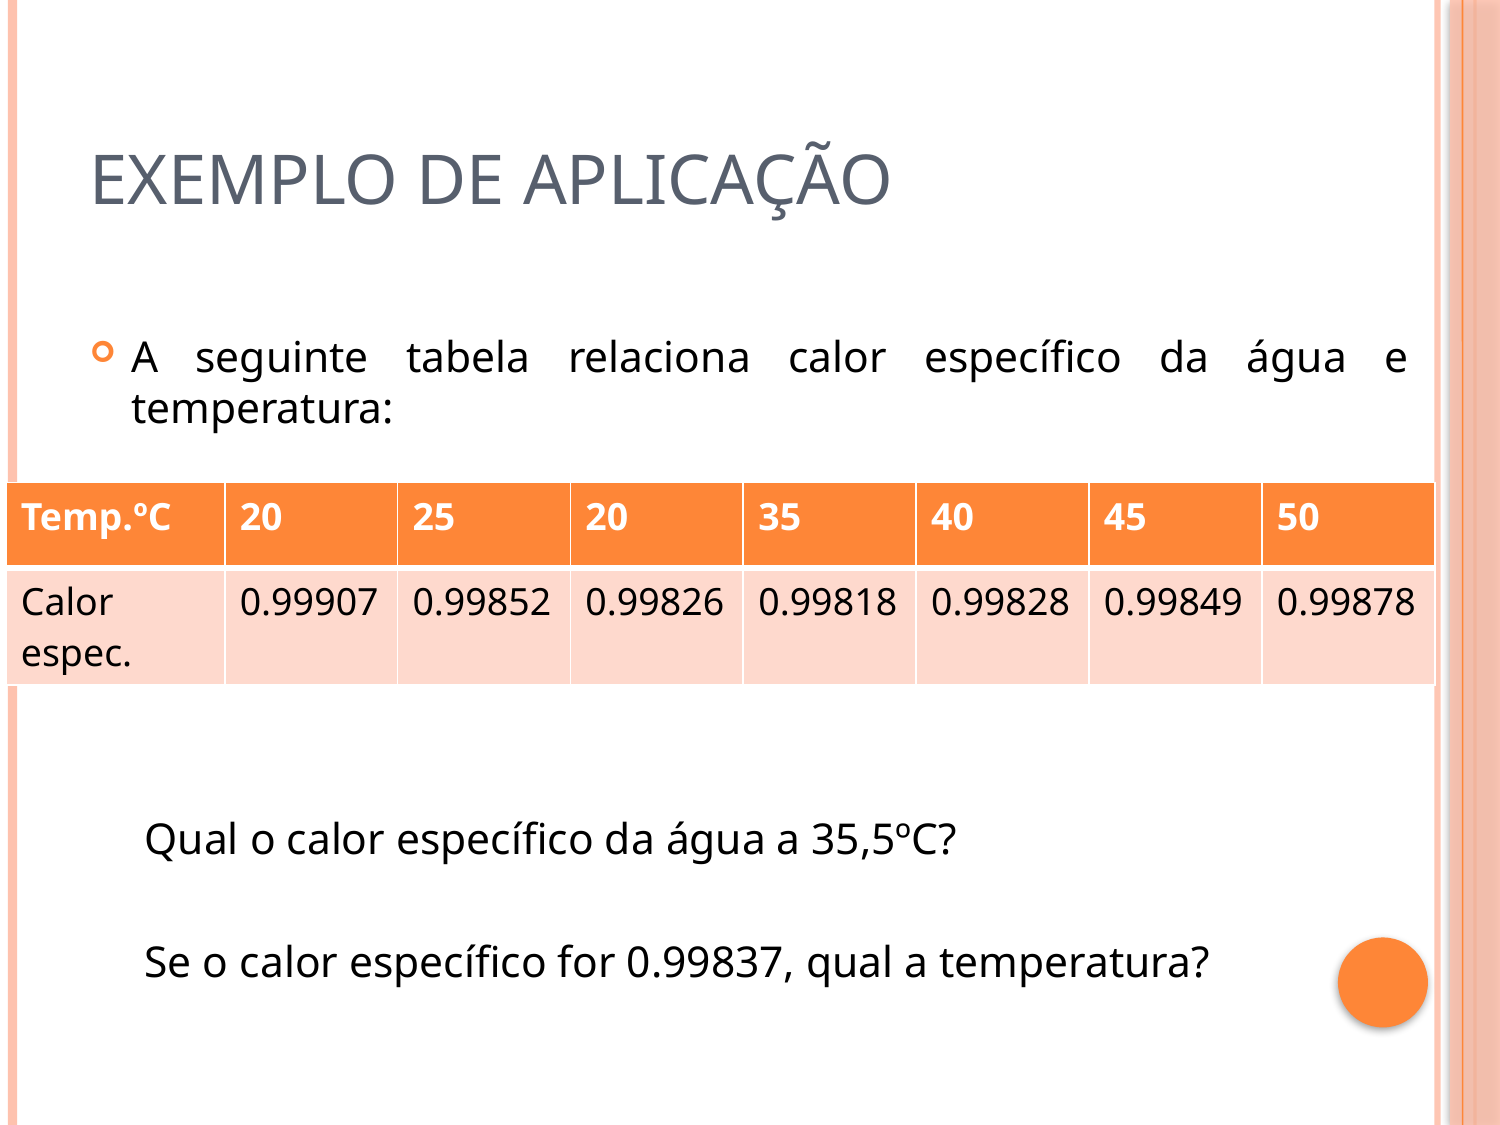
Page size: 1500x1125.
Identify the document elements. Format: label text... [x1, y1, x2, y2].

table_cell 0.99849 [1090, 571, 1261, 684]
table_header 35 [744, 483, 915, 565]
table_header 25 [398, 483, 570, 565]
table_header 50 [1263, 483, 1434, 565]
table_cell Calor espec. [7, 571, 224, 684]
table_header 20 [571, 483, 742, 565]
table_cell 0.99828 [917, 571, 1088, 684]
table_cell 0.99878 [1263, 571, 1434, 684]
table_header 40 [917, 483, 1088, 565]
table_header 20 [226, 483, 397, 565]
title Exemplo de aplicação [75, 45, 1300, 233]
table_cell 0.99907 [226, 571, 397, 684]
table_header 45 [1090, 483, 1261, 565]
table_cell 0.99852 [398, 571, 570, 684]
list A seguinte tabela relaciona calor específico da água e temperatura: Qual o calor específico da água a 35,5ºC? Se o calor específico for 0.99837, qual a temperatura? [75, 686, 1424, 1000]
table_header Temp.ºC [7, 483, 224, 565]
list A seguinte tabela relaciona calor específico da água e temperatura: Qual o calor específico da água a 35,5ºC? Se o calor específico for 0.99837, qual a temperatura? [75, 322, 1424, 482]
table_cell 0.99826 [571, 571, 742, 684]
table_cell 0.99818 [744, 571, 915, 684]
